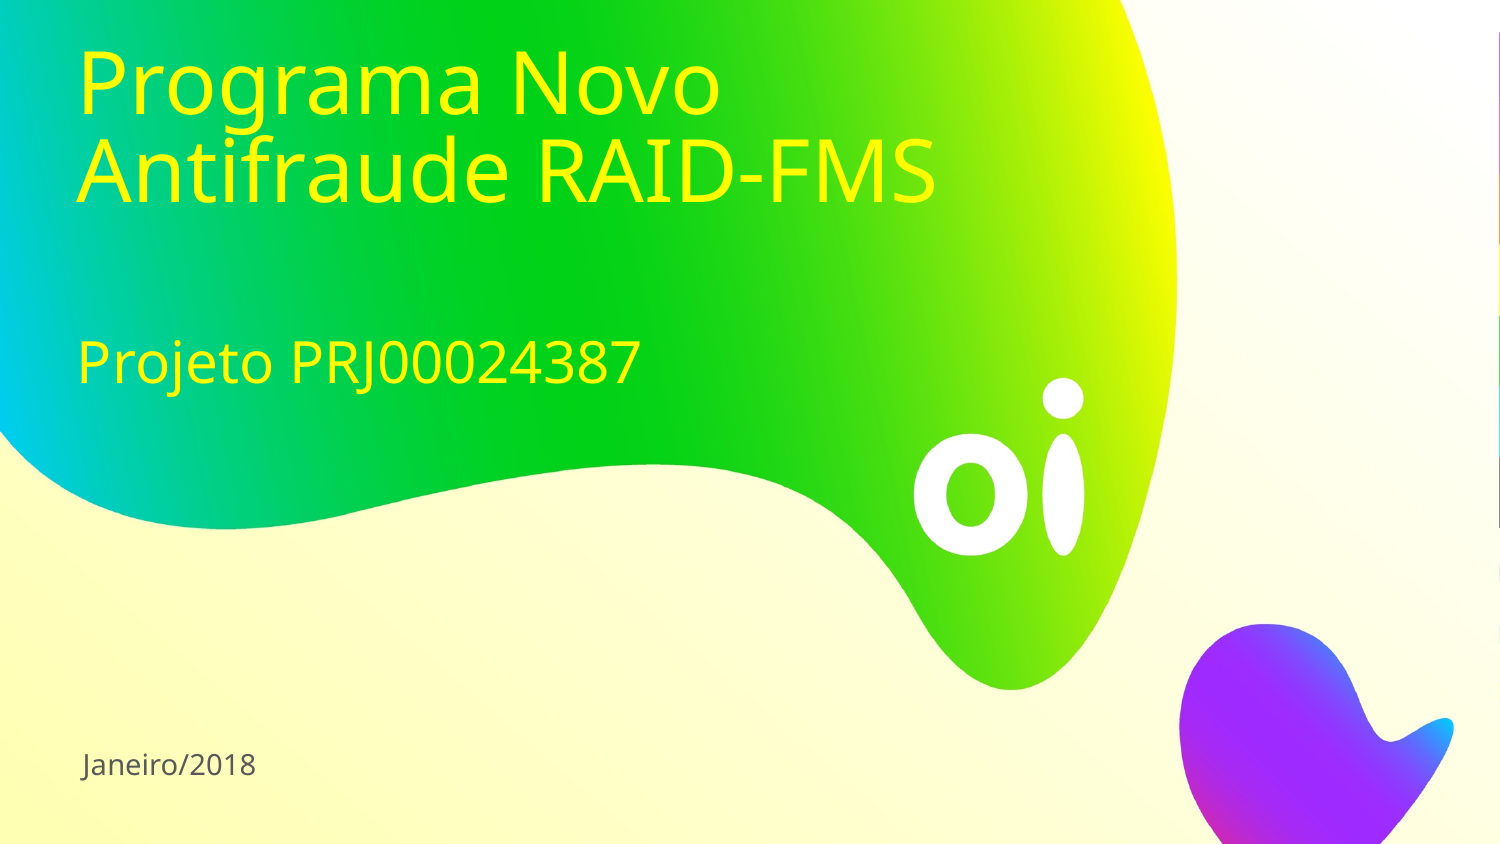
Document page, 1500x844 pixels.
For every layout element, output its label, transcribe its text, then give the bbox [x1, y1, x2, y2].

title Programa Novo Antifraude RAID-FMS Projeto PRJ00024387 [76, 45, 999, 564]
text_box Janeiro/2018 [76, 740, 644, 788]
picture [0, 0, 1500, 844]
